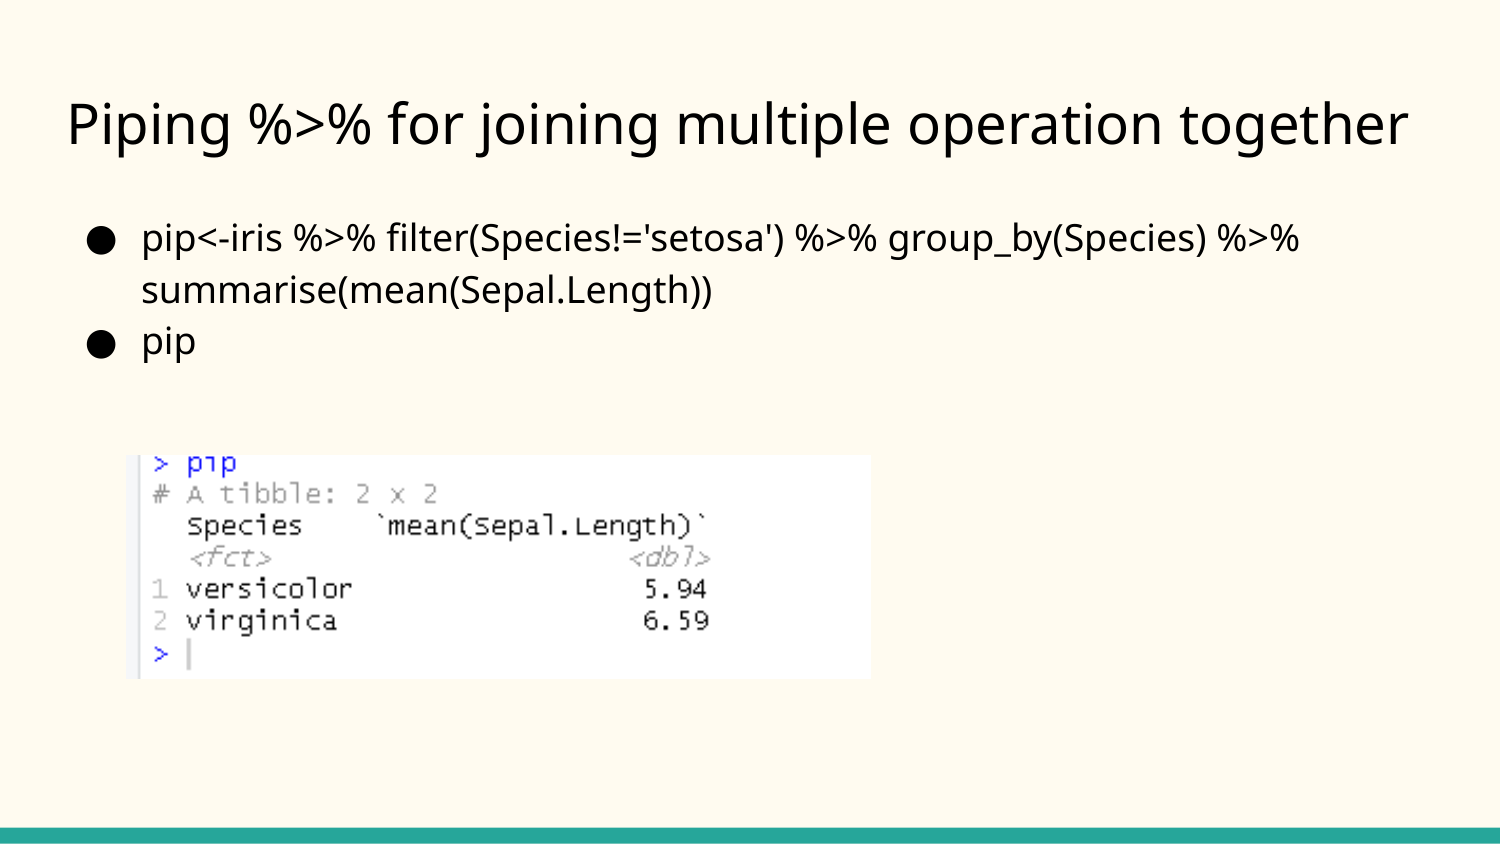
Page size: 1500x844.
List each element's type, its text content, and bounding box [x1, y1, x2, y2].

list pip<-iris %>% filter(Species!='setosa') %>% group_by(Species) %>% summarise(mean(Sepal.Length)) pip [51, 192, 1449, 750]
title Piping %>% for joining multiple operation together [51, 72, 1449, 174]
picture [126, 454, 871, 679]
